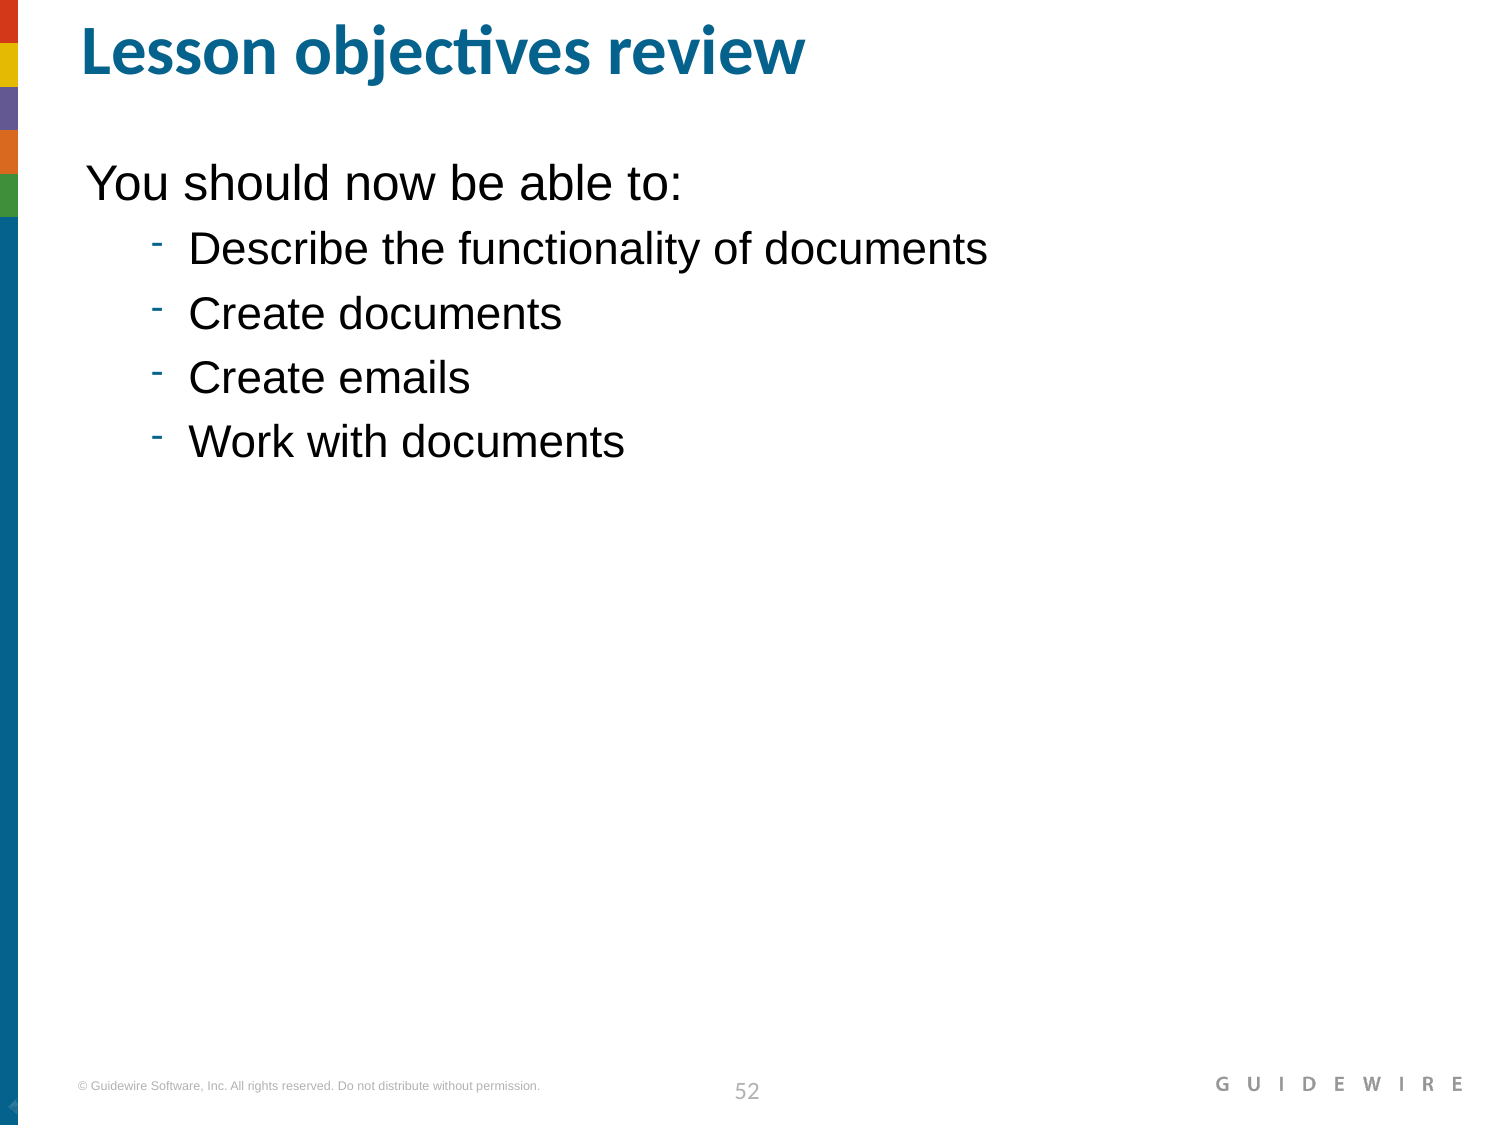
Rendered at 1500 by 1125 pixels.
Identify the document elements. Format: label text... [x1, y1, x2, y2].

list You should now be able to: Describe the functionality of documents Create documents Create emails Work with documents [85, 149, 1450, 1050]
title Lesson objectives review [81, 19, 1446, 142]
picture [1215, 1073, 1480, 1096]
picture [0, 0, 18, 216]
picture [10, 1101, 18, 1111]
